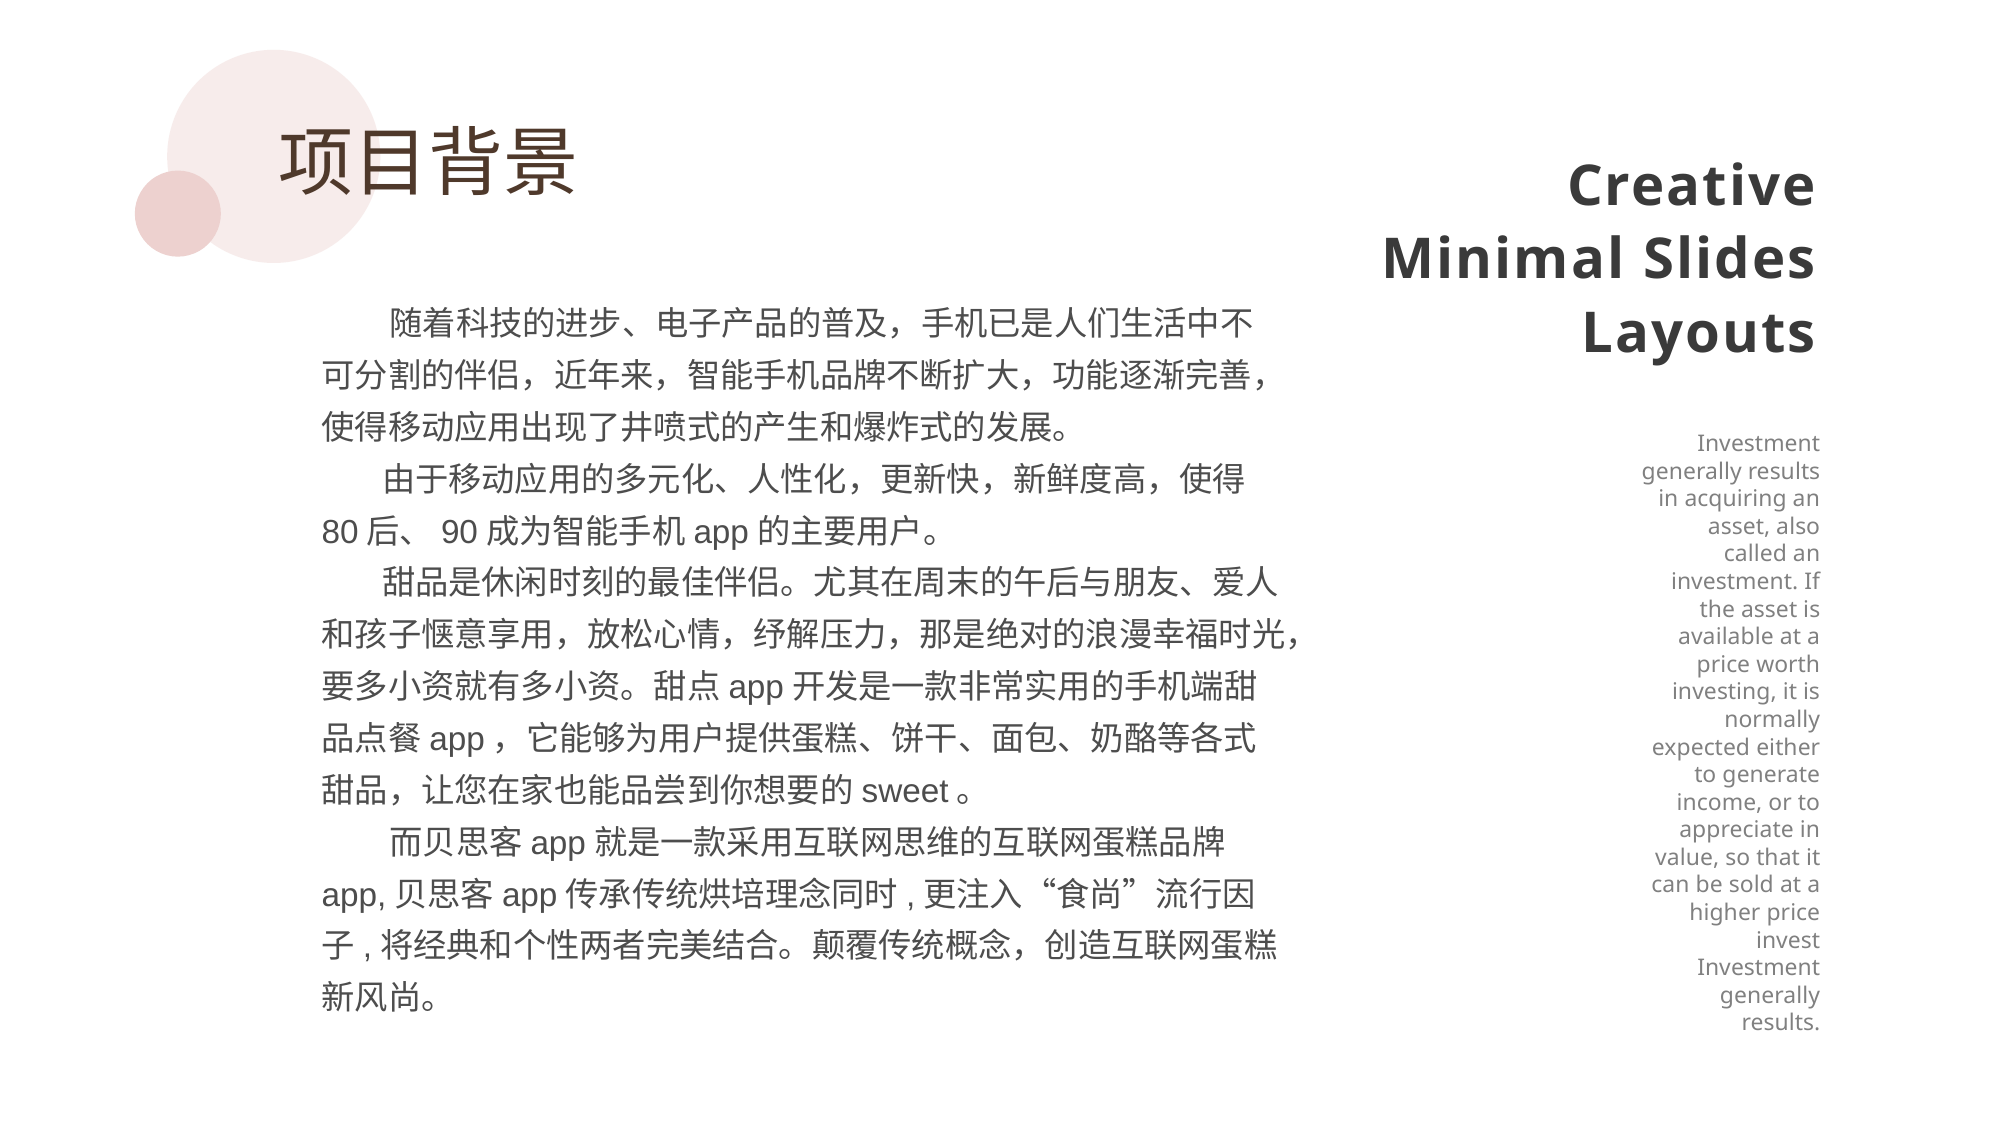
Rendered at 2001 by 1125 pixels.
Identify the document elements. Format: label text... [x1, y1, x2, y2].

text_box Creative Minimal Slides Layouts [1239, 135, 1831, 371]
text_box 项目背景 [263, 107, 594, 213]
text_box [166, 48, 370, 265]
text_box Investment generally results in acquiring an asset, also called an investment. If the asset is available at a price worth investing, it is normally expected either to generate income, or to appreciate in value, so that it can be sold at a higher price invest Investment generally results. [1623, 419, 1839, 1045]
text_box 随着科技的进步、电子产品的普及，手机已是人们生活中不可分割的伴侣，近年来，智能手机品牌不断扩大，功能逐渐完善，使得移动应用出现了井喷式的产生和爆炸式的发展。 由于移动应用的多元化、人性化，更新快，新鲜度高，使得80后、90成为智能手机app的主要用户。 甜品是休闲时刻的最佳伴侣。尤其在周末的午后与朋友、爱人和孩子惬意享用，放松心情，纾解压力，那是绝对的浪漫幸福时光，要多小资就有多小资。甜点app开发是一款非常实用的手机端甜品点餐app，它能够为用户提供蛋糕、饼干、面包、奶酪等各式甜品，让您在家也能品尝到你想要的sweet。 而贝思客app就是一款采用互联网思维的互联网蛋糕品牌app,贝思客app传承传统烘培理念同时,更注入“食尚”流行因子,将经典和个性两者完美结合。颠覆传统概念，创造互联网蛋糕新风尚。 [306, 283, 1303, 1024]
text_box [133, 169, 222, 258]
